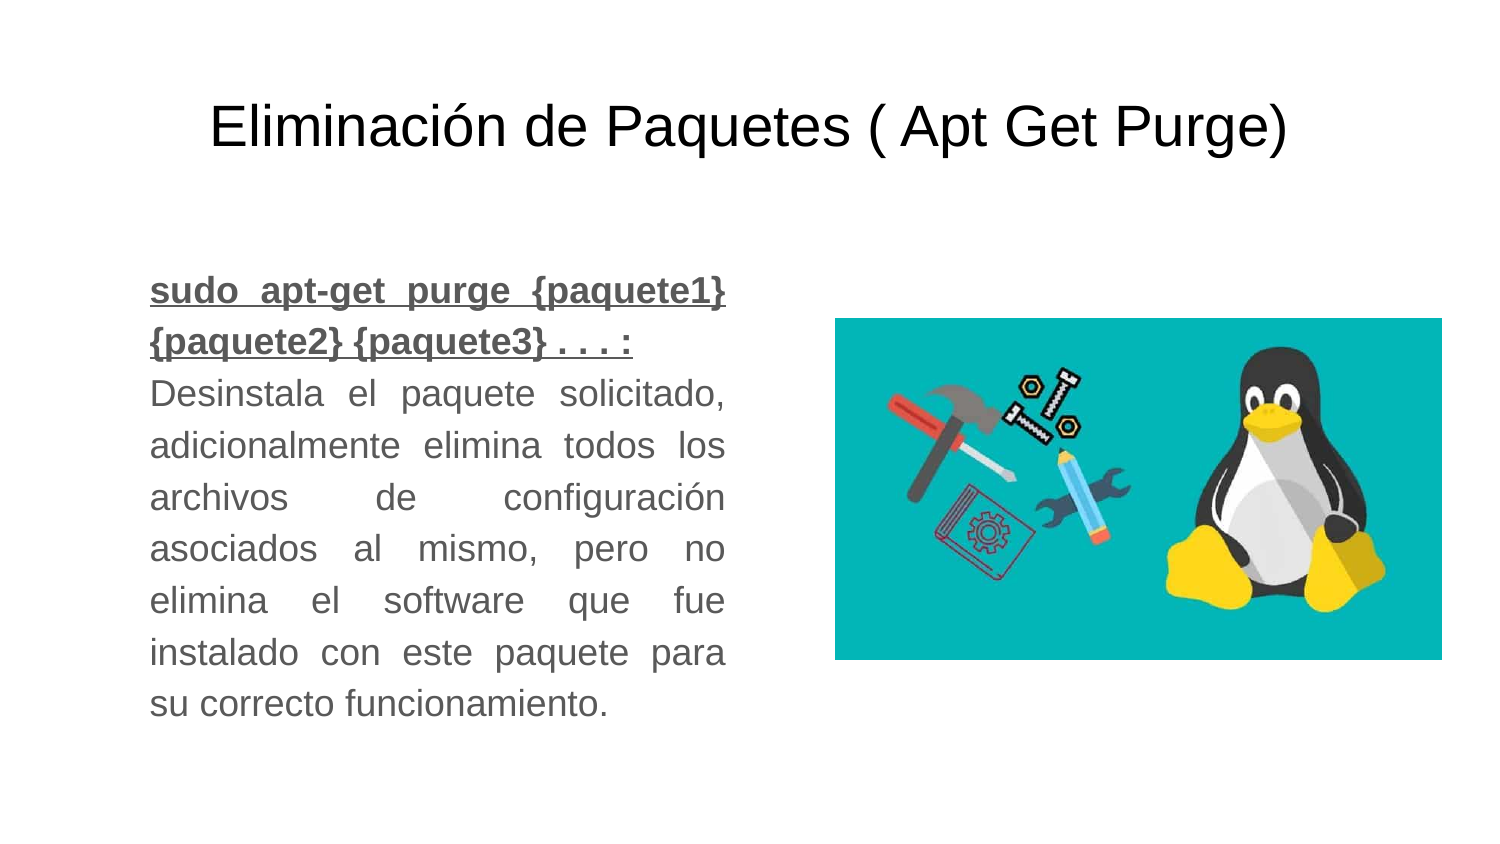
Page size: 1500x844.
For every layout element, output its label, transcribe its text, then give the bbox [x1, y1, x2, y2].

title Eliminación de Paquetes ( Apt Get Purge) [51, 72, 1449, 167]
picture [835, 317, 1442, 660]
list sudo apt-get purge {paquete1} {paquete2} {paquete3} . . . : Desinstala el paquete solicitado, adicionalmente elimina todos los archivos de configuración asociados al mismo, pero no elimina el software que fue instalado con este paquete para su correcto funcionamiento. [134, 243, 741, 734]
